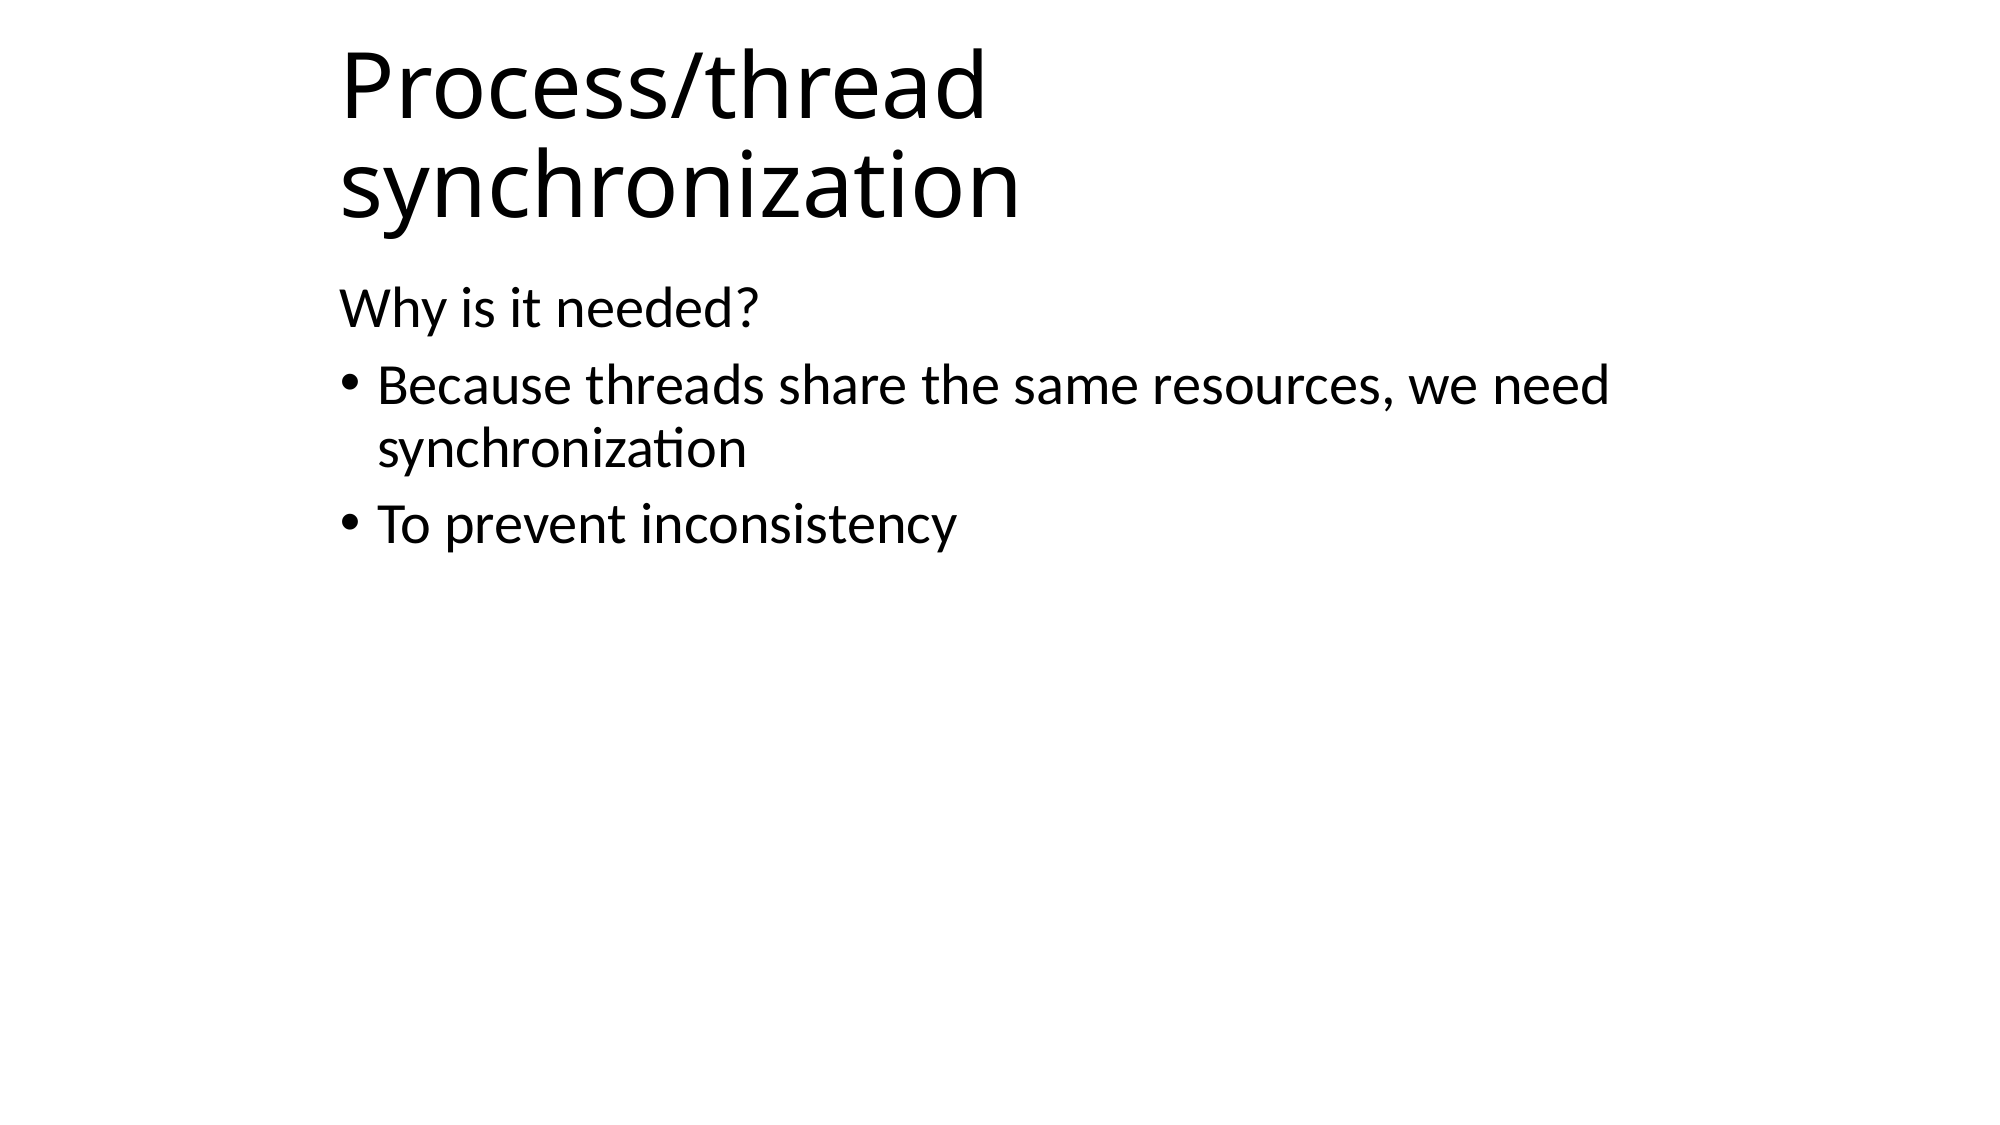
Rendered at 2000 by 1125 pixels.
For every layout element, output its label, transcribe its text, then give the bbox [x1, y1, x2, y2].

list Why is it needed? Because threads share the same resources, we need synchronization To prevent inconsistency [324, 262, 1675, 1005]
title Process/thread synchronization [324, 45, 1675, 233]
